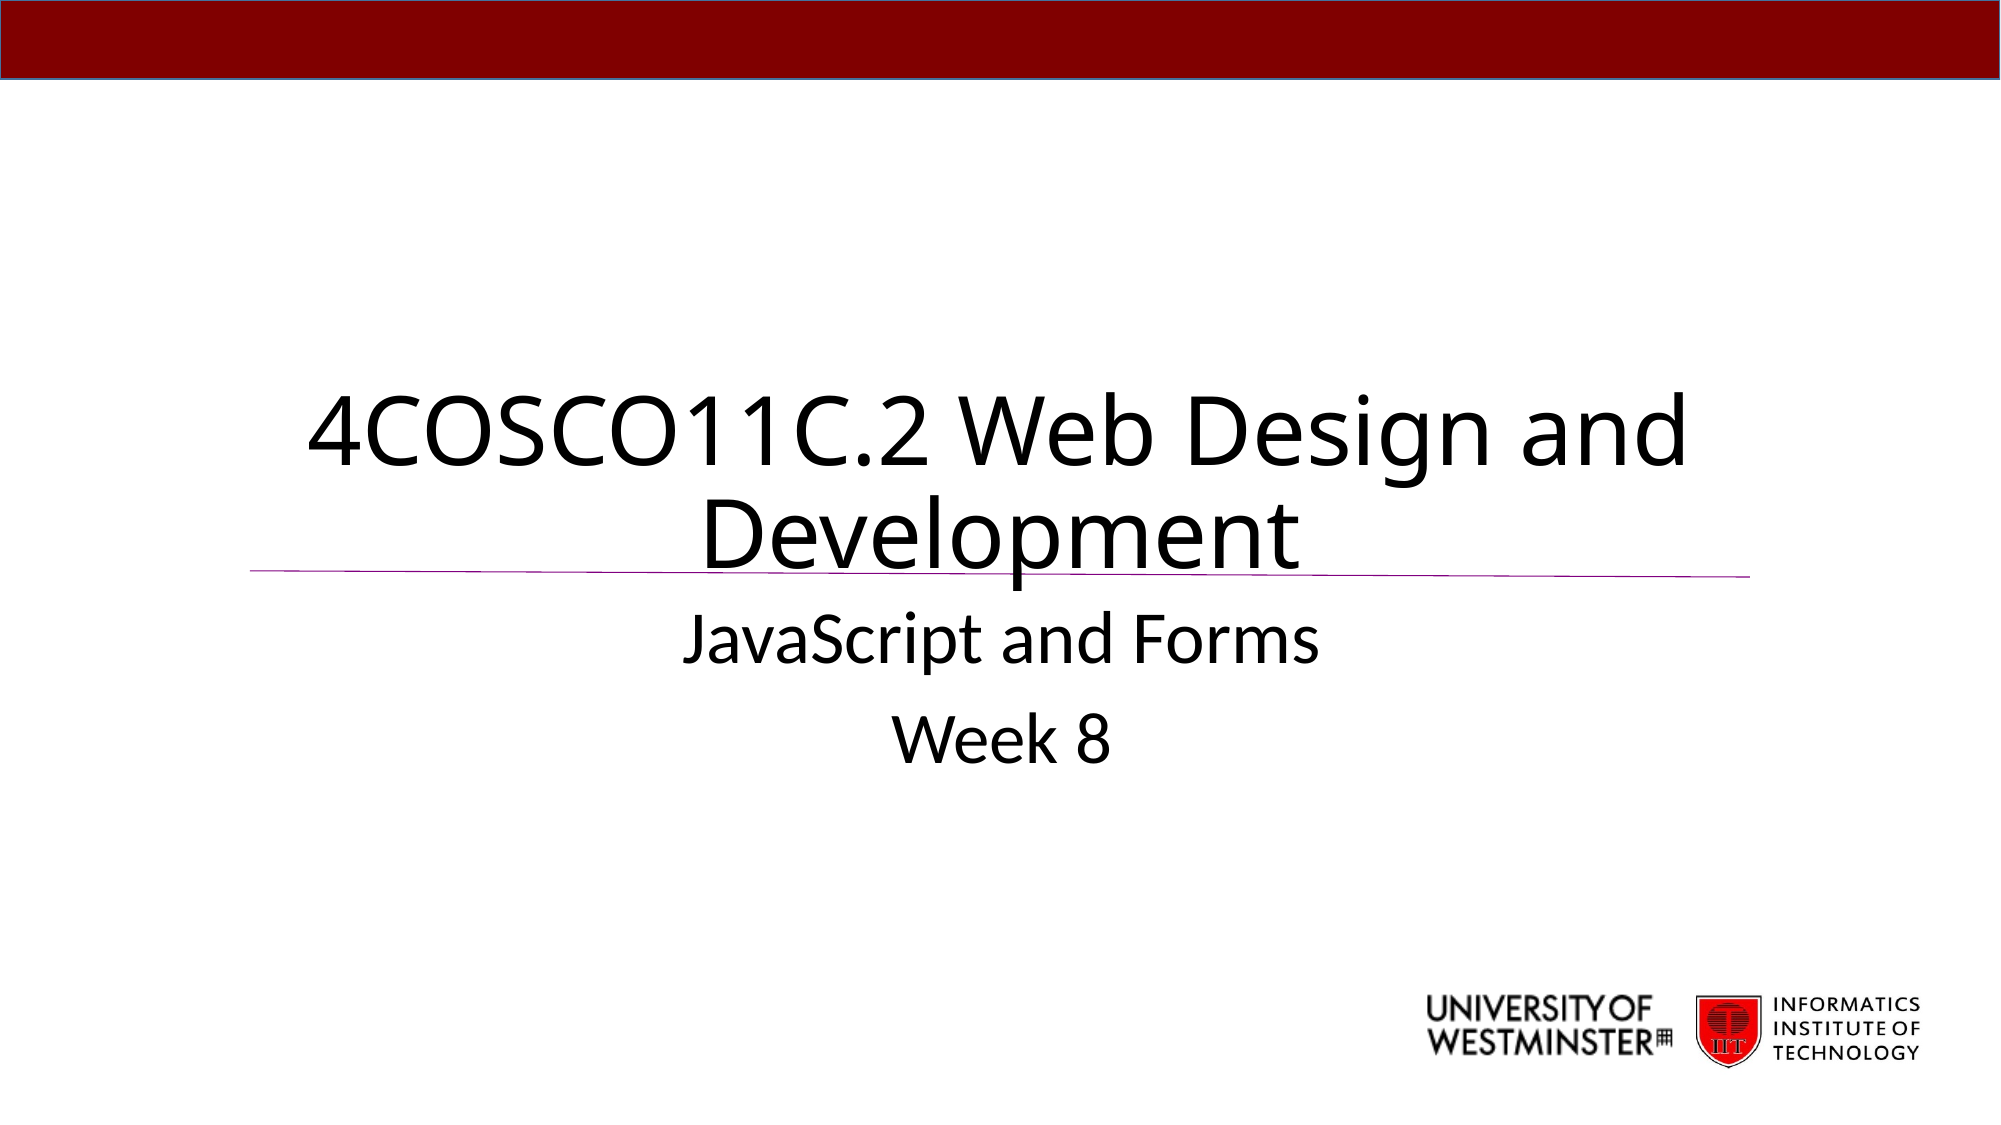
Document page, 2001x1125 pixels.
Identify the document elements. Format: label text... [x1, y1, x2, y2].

subtitle JavaScript and Forms Week 8 [249, 590, 1754, 893]
picture [1412, 975, 1938, 1076]
title 4COSCO11C.2 Web Design and Development [187, 217, 1813, 598]
